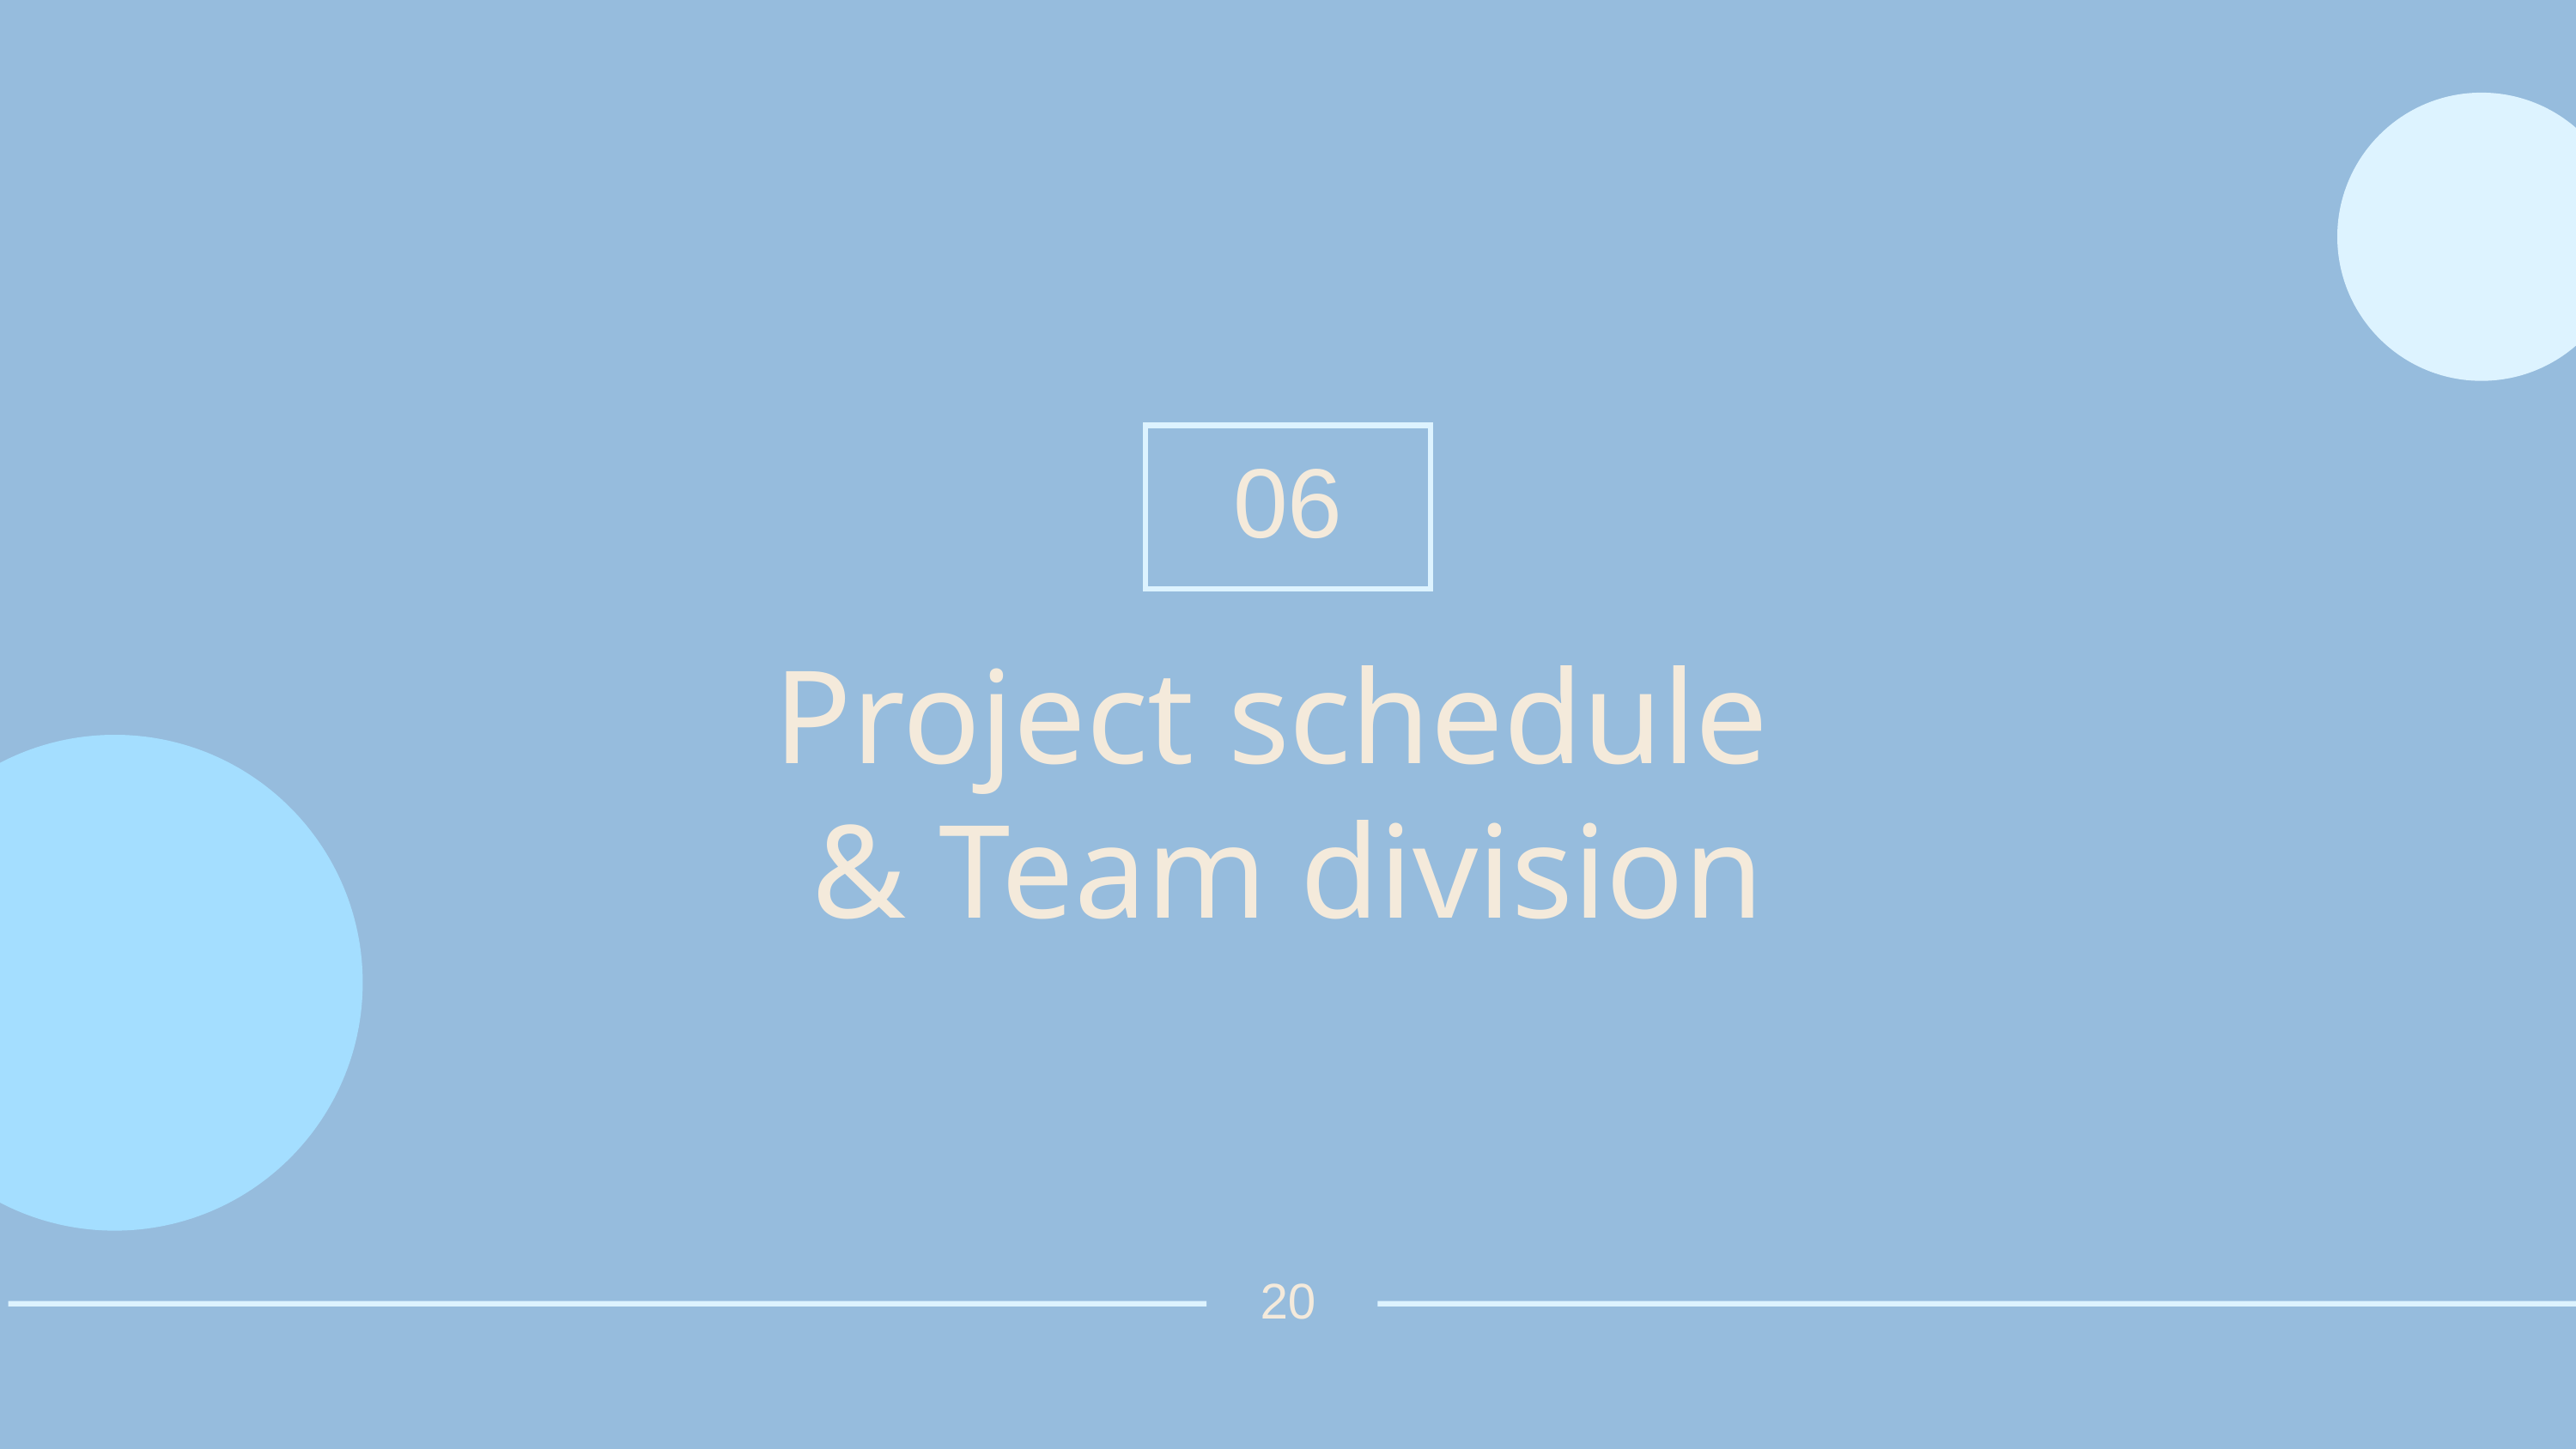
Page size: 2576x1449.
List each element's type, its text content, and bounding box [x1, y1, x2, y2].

text_box 20 [822, 1279, 1754, 1330]
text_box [2336, 92, 2576, 381]
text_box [0, 734, 363, 1231]
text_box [1145, 425, 1431, 590]
text_box Project schedule & Team division [680, 634, 1896, 944]
